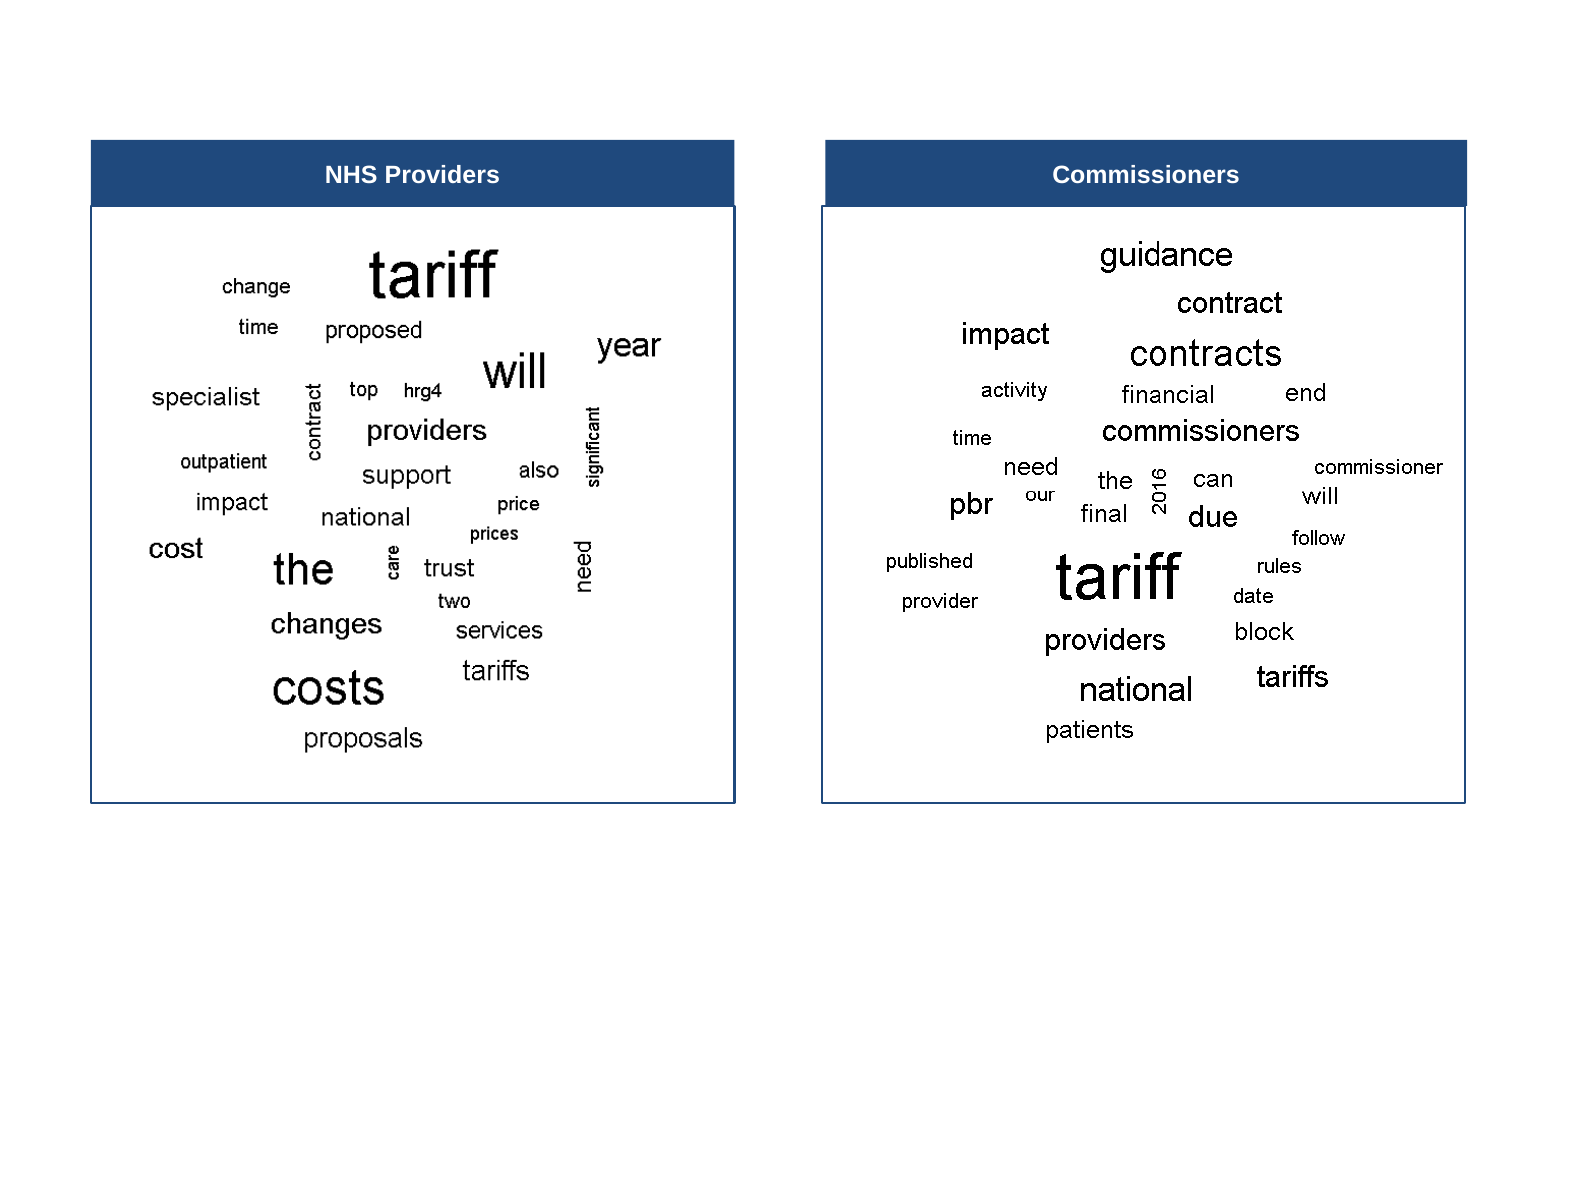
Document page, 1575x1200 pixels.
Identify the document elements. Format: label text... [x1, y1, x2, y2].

picture [111, 220, 713, 777]
text_box [819, 204, 1467, 805]
text_box NHS Providers [89, 138, 737, 204]
text_box [89, 204, 737, 805]
text_box Commissioners [823, 138, 1469, 207]
picture [849, 205, 1468, 777]
